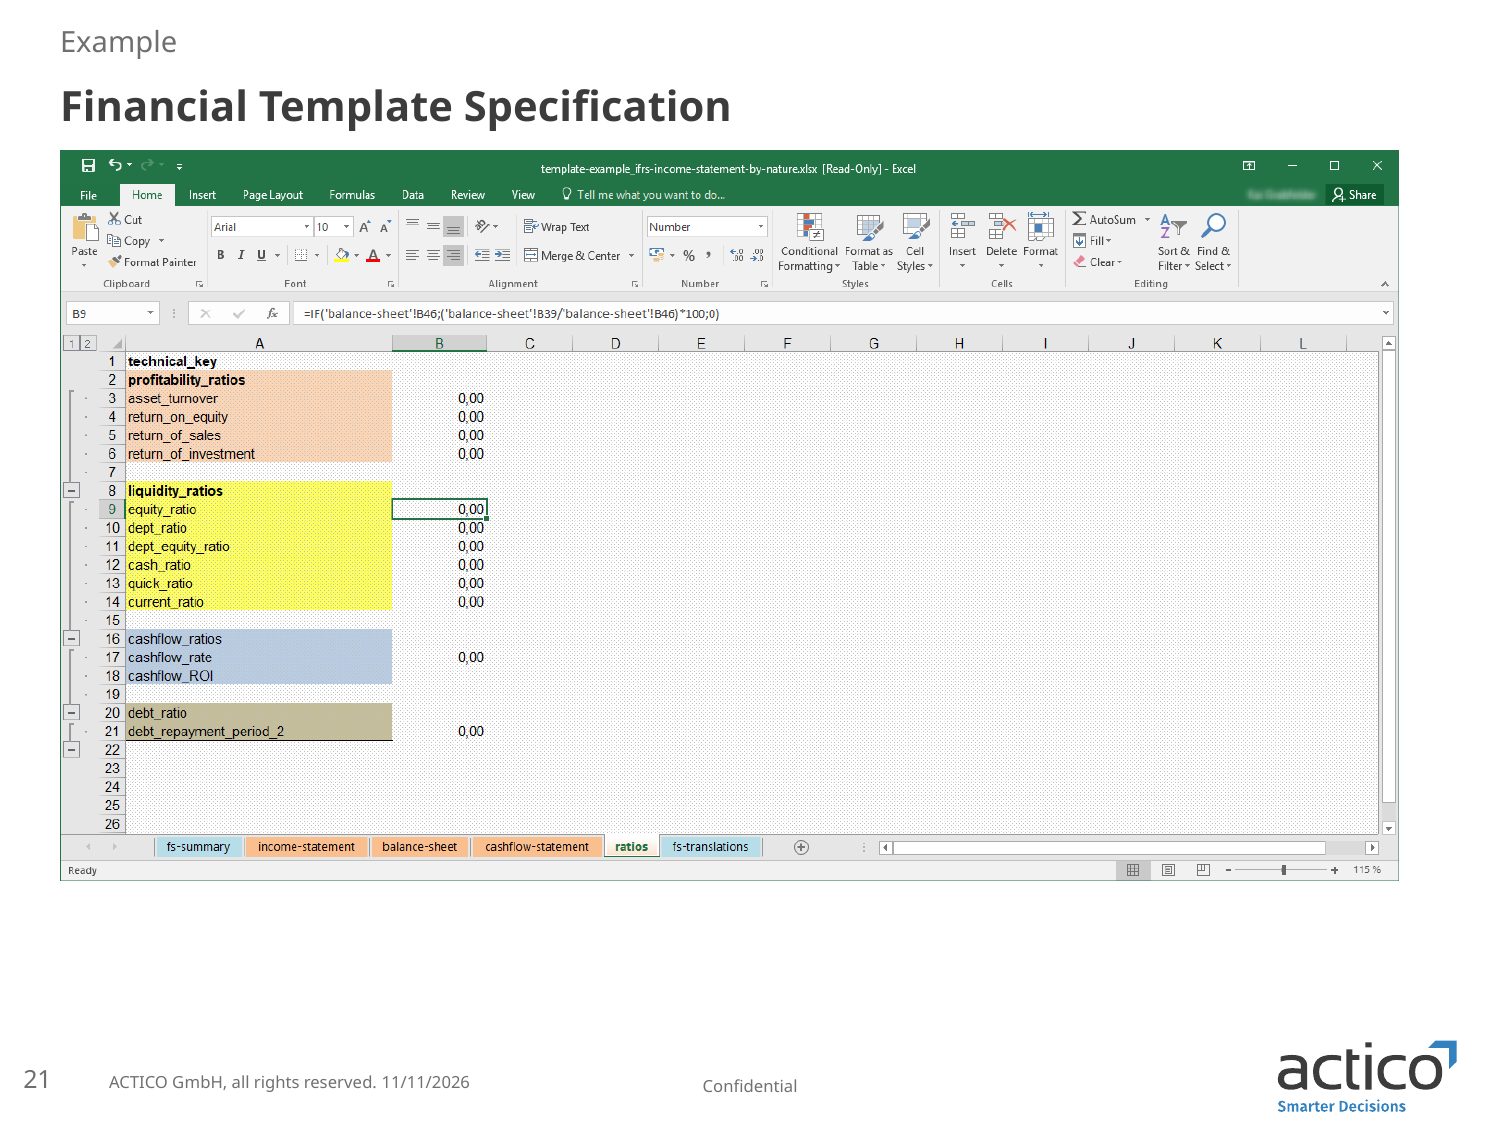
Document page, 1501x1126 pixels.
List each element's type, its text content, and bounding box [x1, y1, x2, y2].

list Example [60, 23, 1453, 59]
title Financial Template Specification [60, 79, 1453, 130]
picture [59, 149, 1399, 881]
